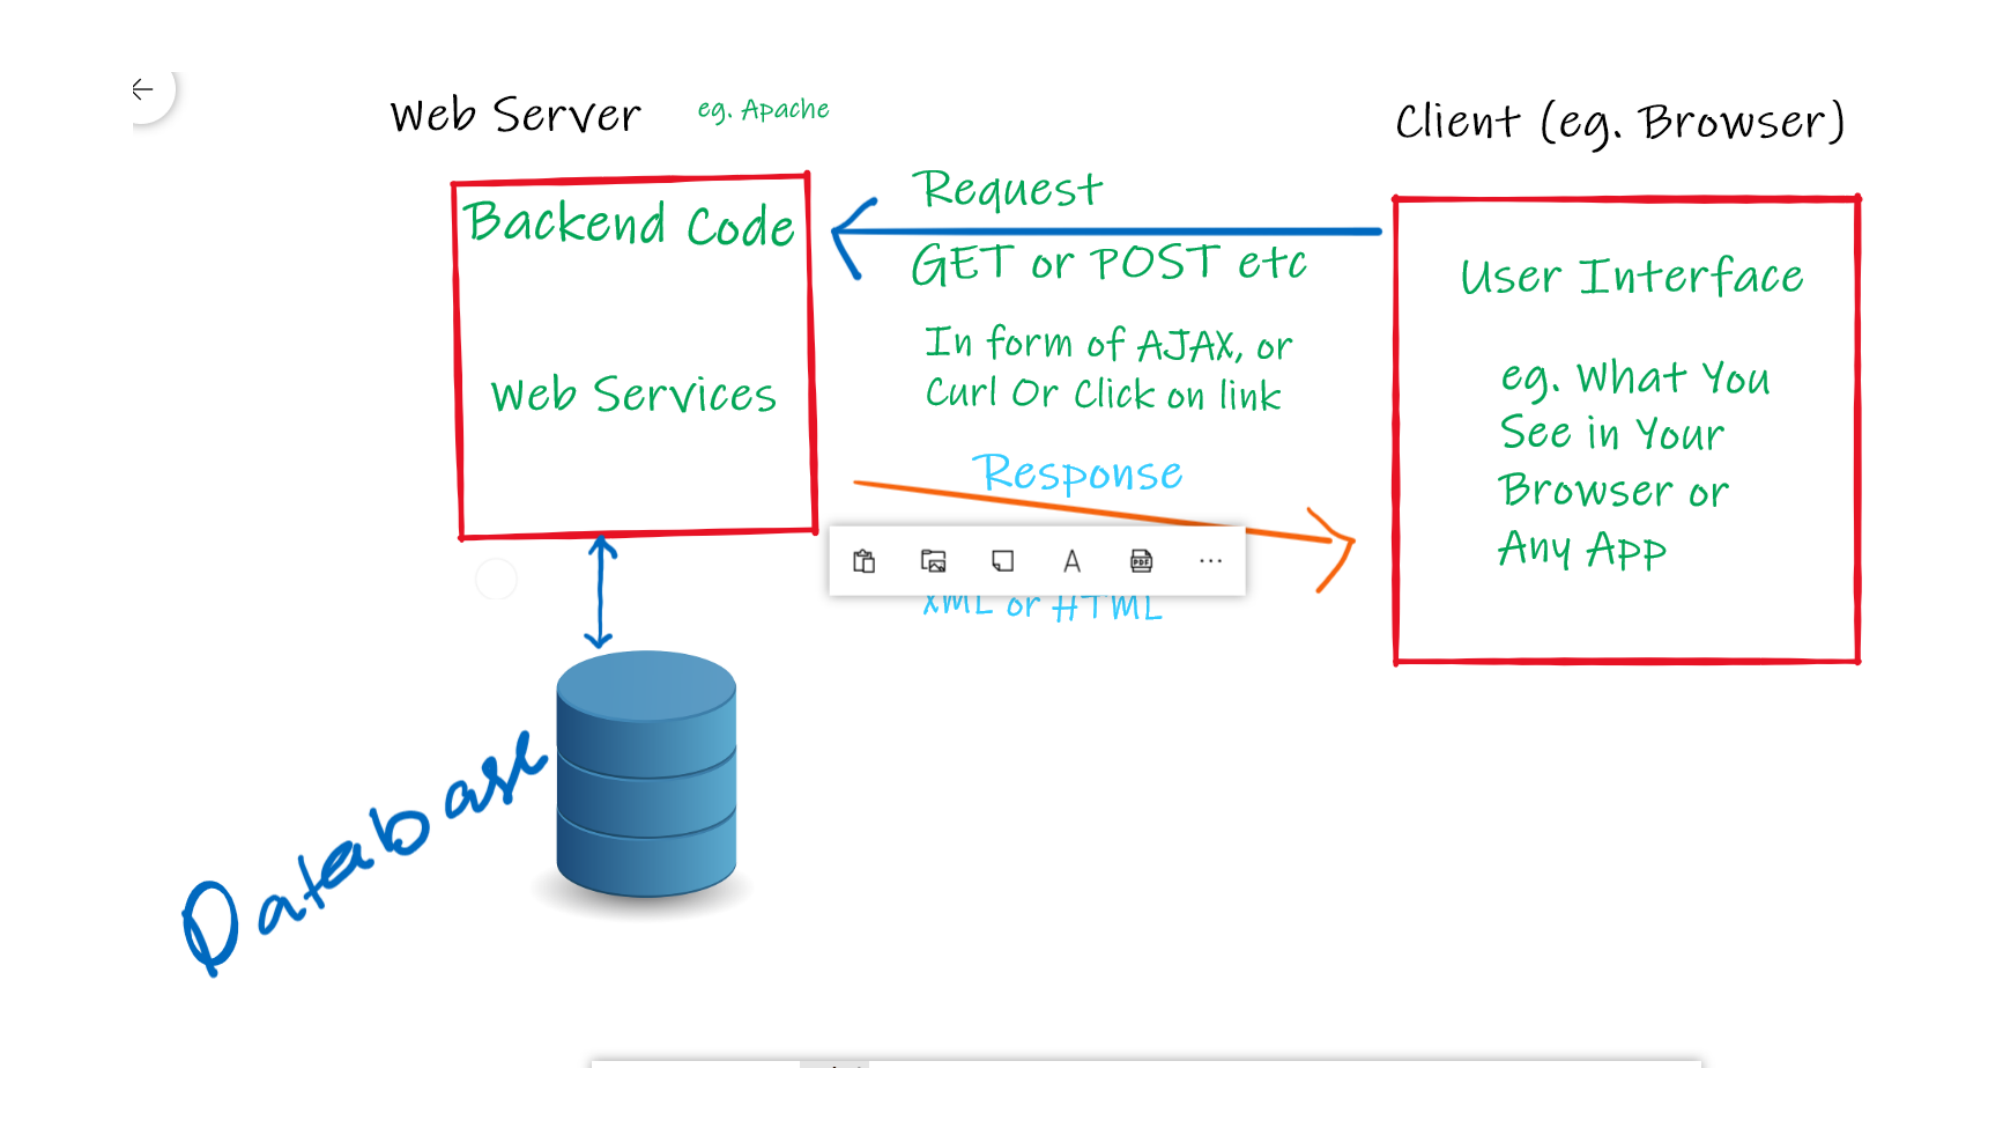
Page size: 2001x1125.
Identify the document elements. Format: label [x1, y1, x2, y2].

list [133, 72, 1869, 1068]
